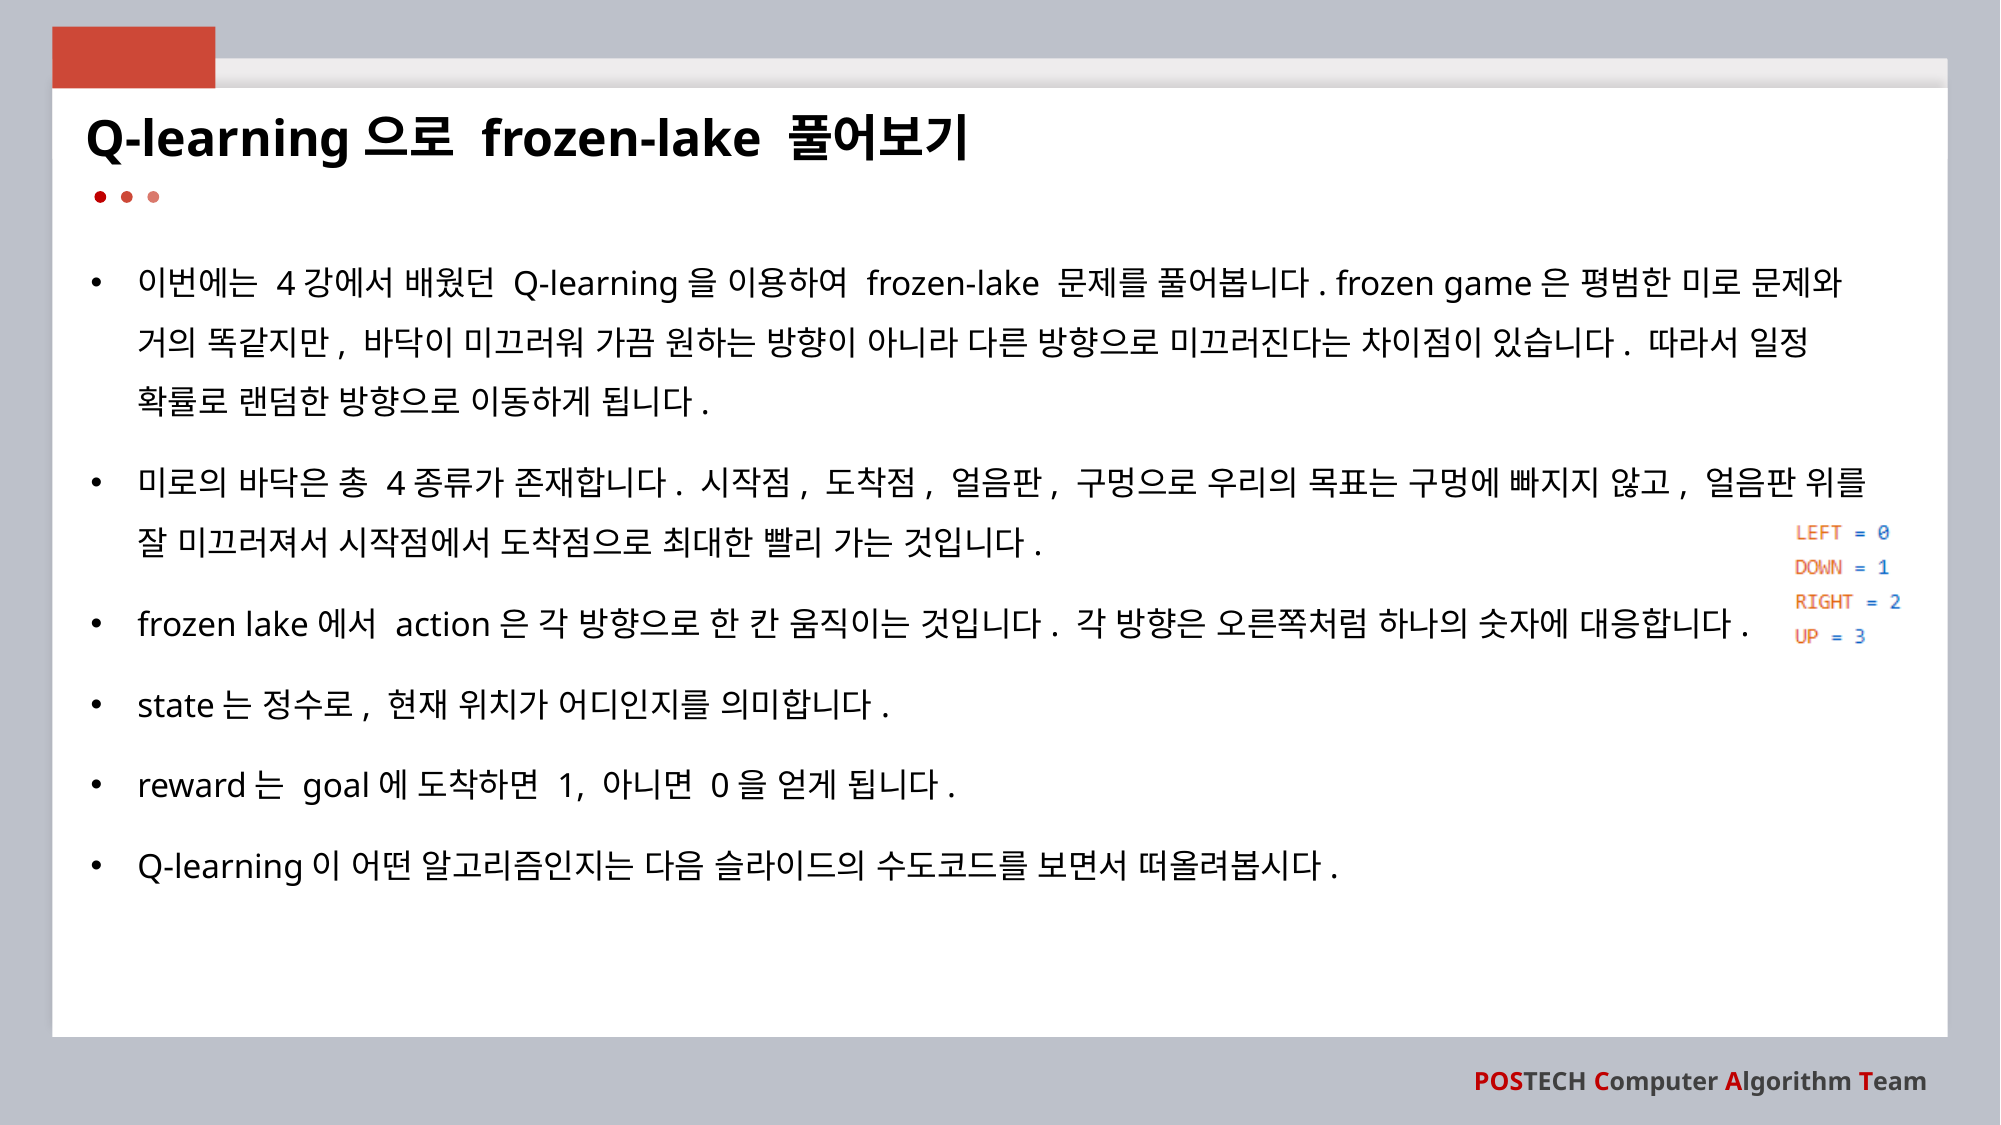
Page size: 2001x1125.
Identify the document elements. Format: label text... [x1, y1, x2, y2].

list Q-learning으로 frozen-lake 풀어보기 [71, 106, 1116, 178]
list 이번에는 4강에서 배웠던 Q-learning을 이용하여 frozen-lake 문제를 풀어봅니다. frozen game은 평범한 미로 문제와 거의 똑같지만, 바닥이 미끄러워 가끔 원하는 방향이 아니라 다른 방향으로 미끄러진다는 차이점이 있습니다. 따라서 일정 확률로 랜덤한 방향으로 이동하게 됩니다. 미로의 바닥은 총 4종류가 존재합니다. 시작점, 도착점, 얼음판, 구멍으로 우리의 목표는 구멍에 빠지지 않고, 얼음판 위를 잘 미끄러져서 시작점에서 도착점으로 최대한 빨리 가는 것입니다. frozen lake에서 action은 각 방향으로 한 칸 움직이는 것입니다. 각 방향은 오른쪽처럼 하나의 숫자에 대응합니다. state는 정수로, 현재 위치가 어디인지를 의미합니다. reward는 goal에 도착하면 1, 아니면 0을 얻게 됩니다. Q-learning이 어떤 알고리즘인지는 다음 슬라이드의 수도코드를 보면서 떠올려봅시다. [75, 234, 1911, 1010]
picture [1786, 513, 1922, 664]
